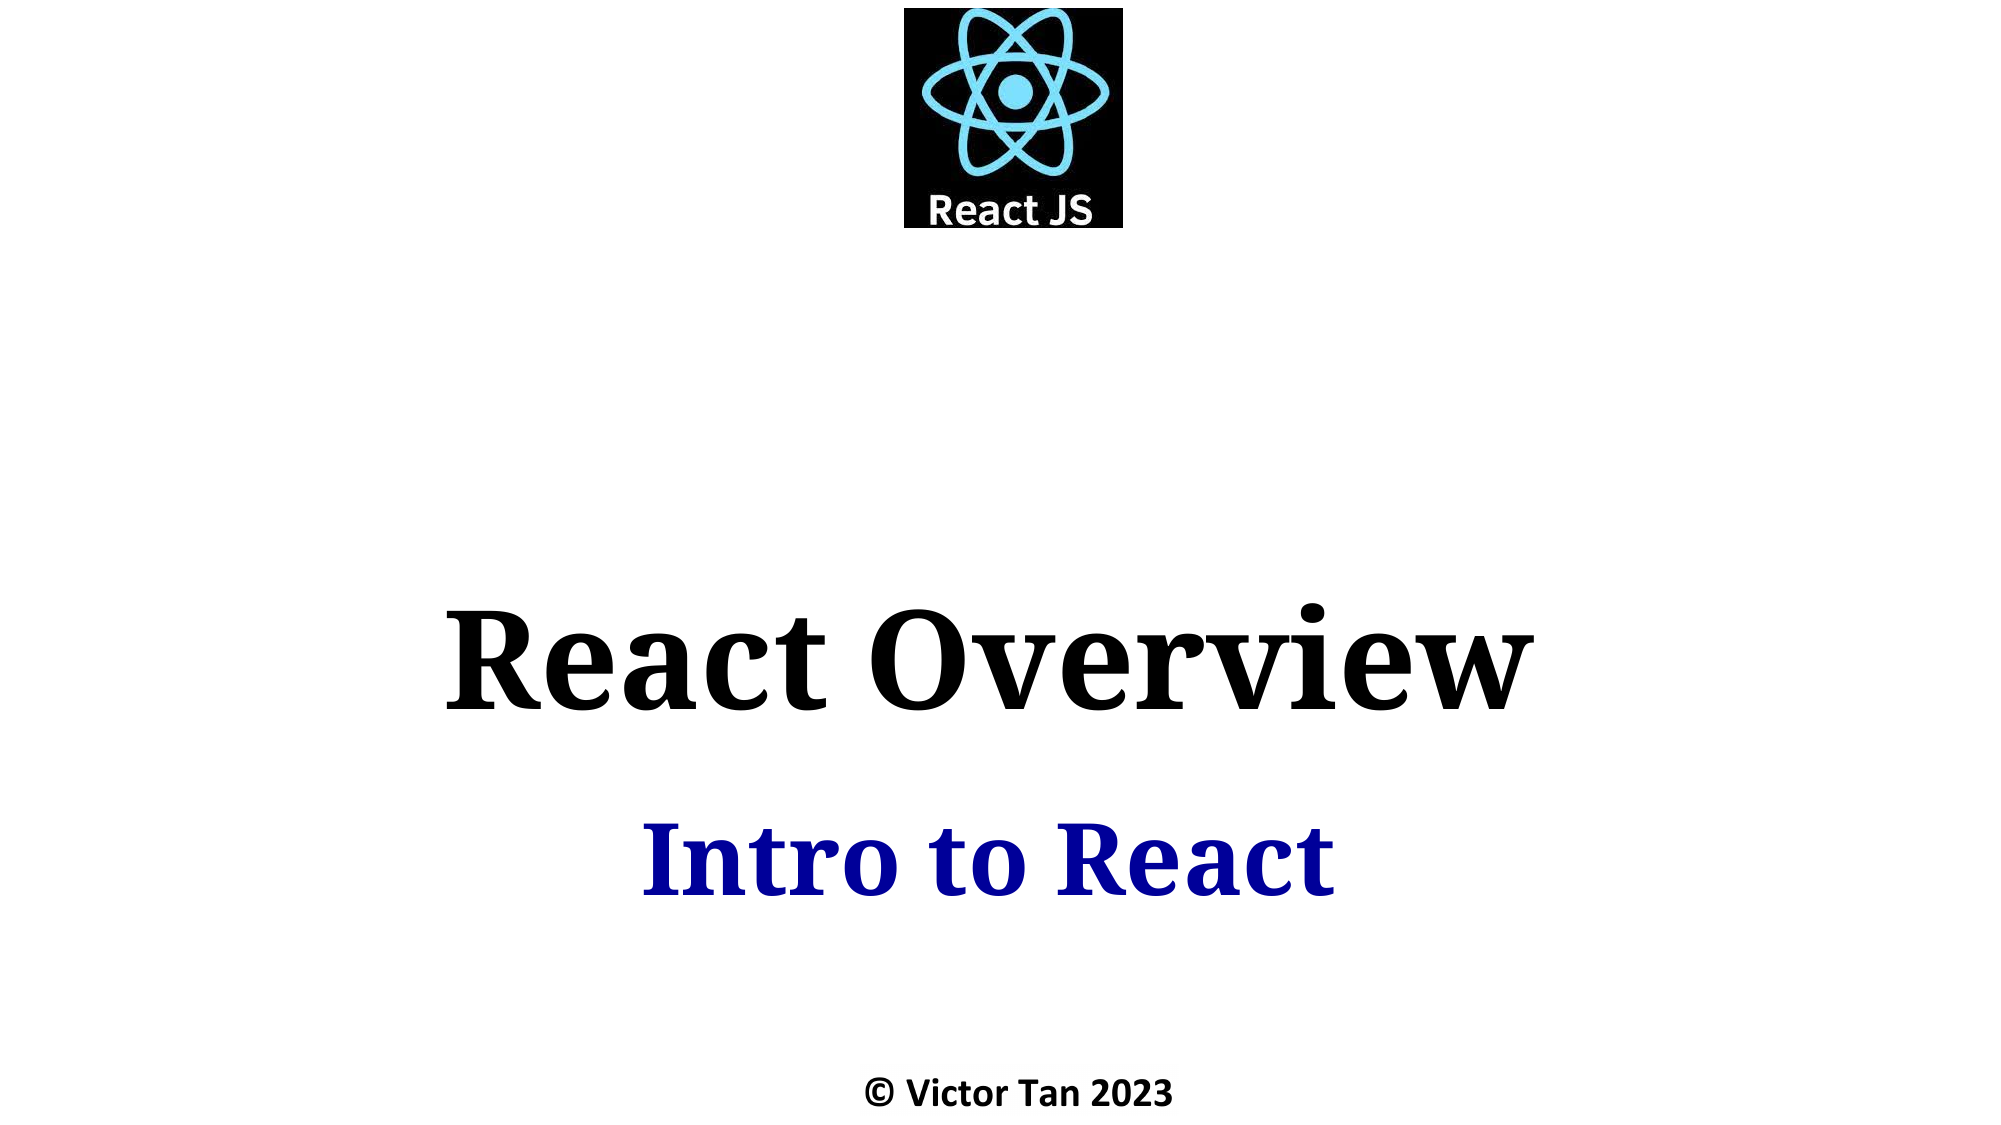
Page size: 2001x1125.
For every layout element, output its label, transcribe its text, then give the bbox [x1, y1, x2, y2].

subtitle Intro to React [239, 801, 1739, 1074]
picture [904, 8, 1123, 228]
picture [860, 1074, 1179, 1116]
title React Overview [239, 354, 1739, 747]
